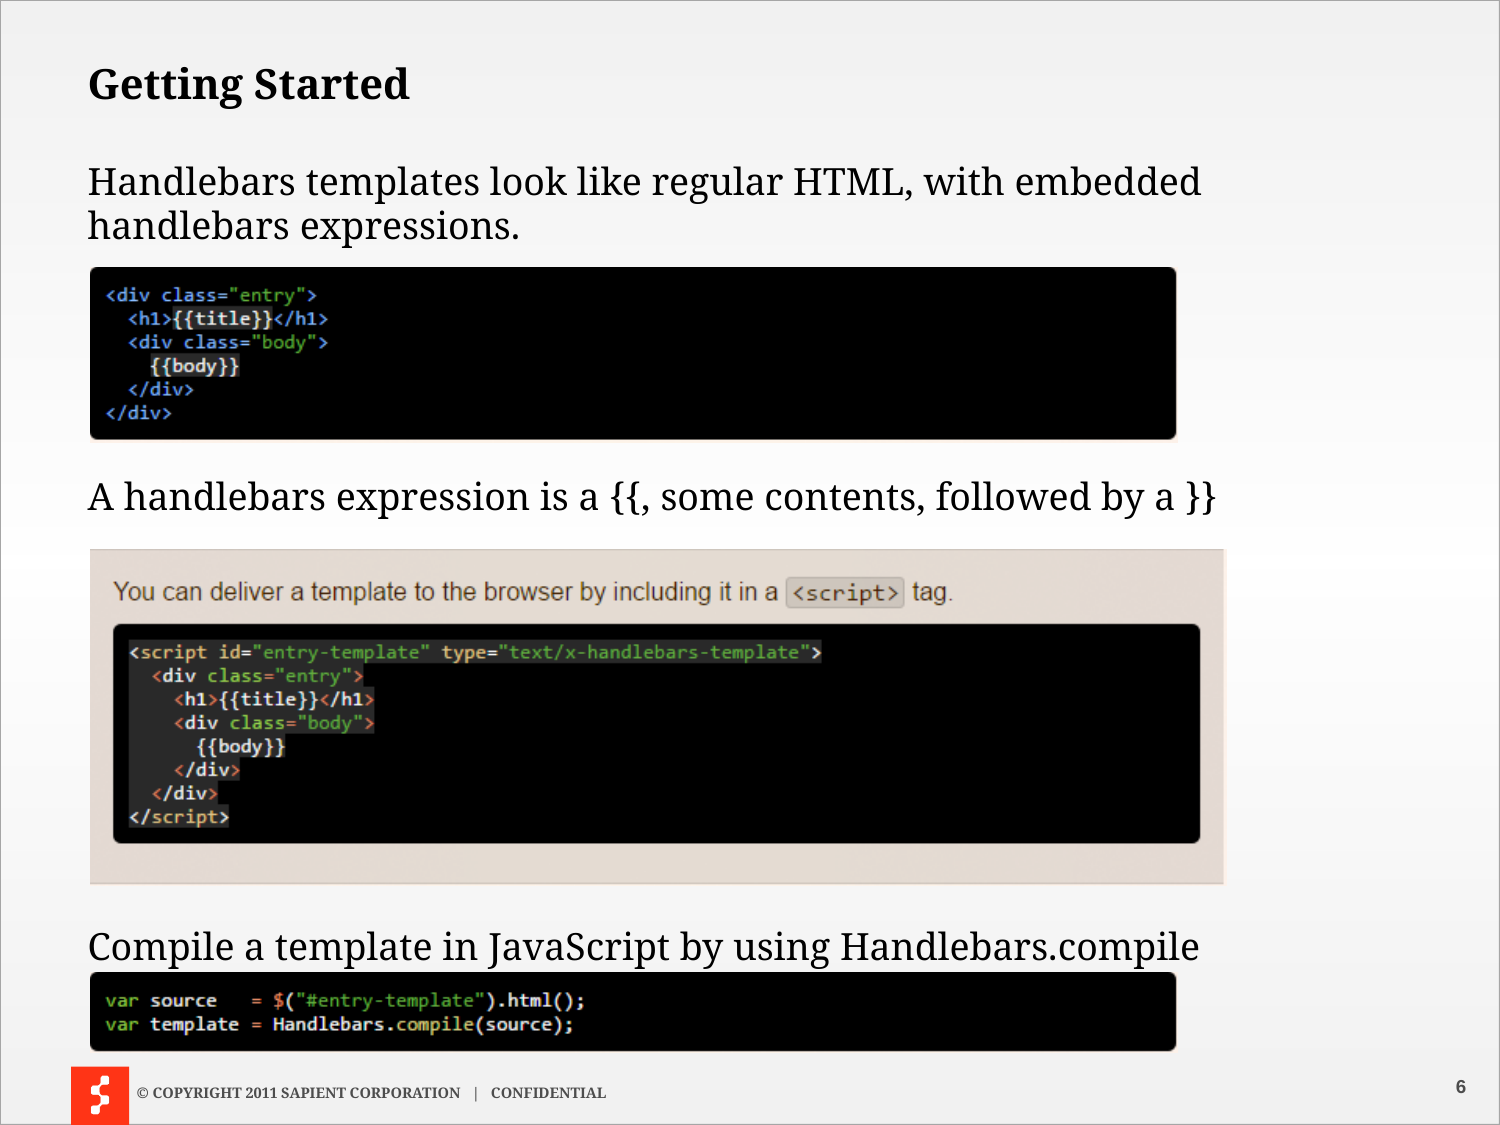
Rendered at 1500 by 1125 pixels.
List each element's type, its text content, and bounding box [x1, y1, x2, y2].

picture [90, 1075, 113, 1116]
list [89, 267, 1178, 444]
title Getting Started Handlebars templates look like regular HTML, with embedded handlebars expressions. A handlebars expression is a {{, some contents, followed by a }} Compile a template in JavaScript by using Handlebars.compile [72, 50, 1424, 133]
picture [89, 549, 1227, 886]
picture [89, 972, 1178, 1053]
